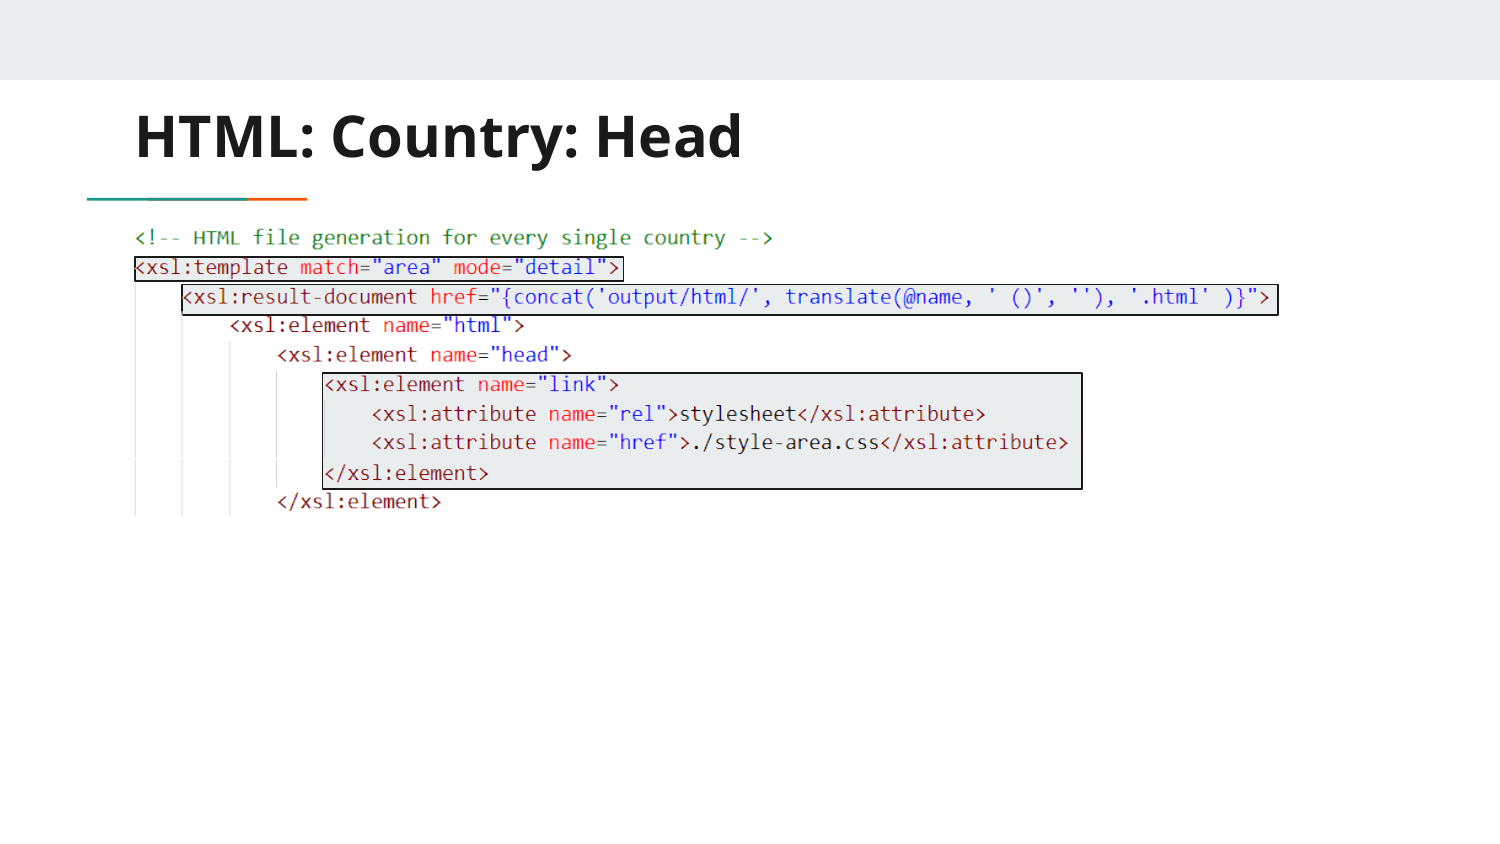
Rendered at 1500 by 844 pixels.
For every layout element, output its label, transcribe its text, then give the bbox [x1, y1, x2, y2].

title HTML: Country: Head [119, 80, 1381, 190]
picture [131, 225, 1279, 516]
